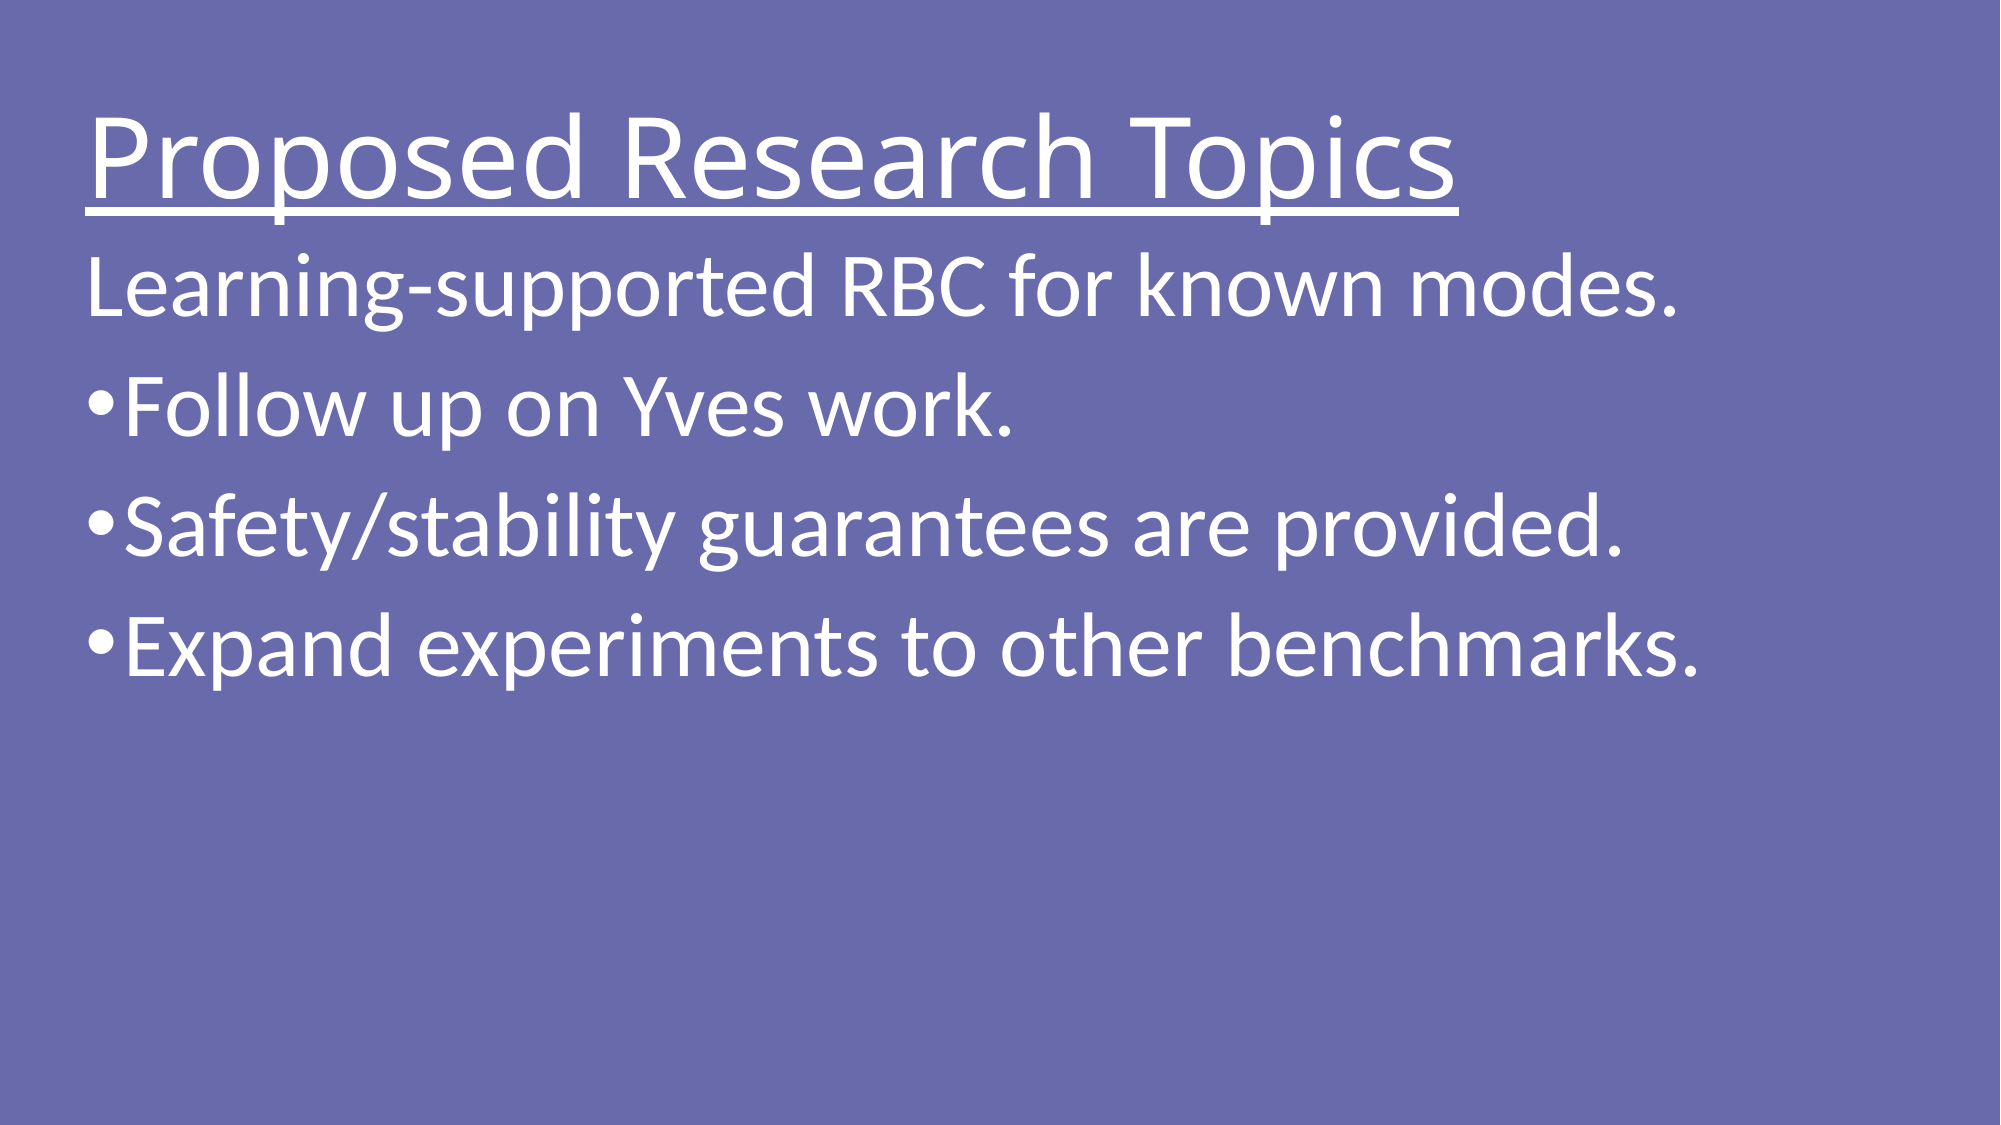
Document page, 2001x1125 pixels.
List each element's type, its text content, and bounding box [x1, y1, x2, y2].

text_box Proposed Research Topics [70, 79, 1930, 229]
list Learning-supported RBC for known modes. Follow up on Yves work. Safety/stability guarantees are provided. Expand experiments to other benchmarks. [70, 230, 1863, 1067]
